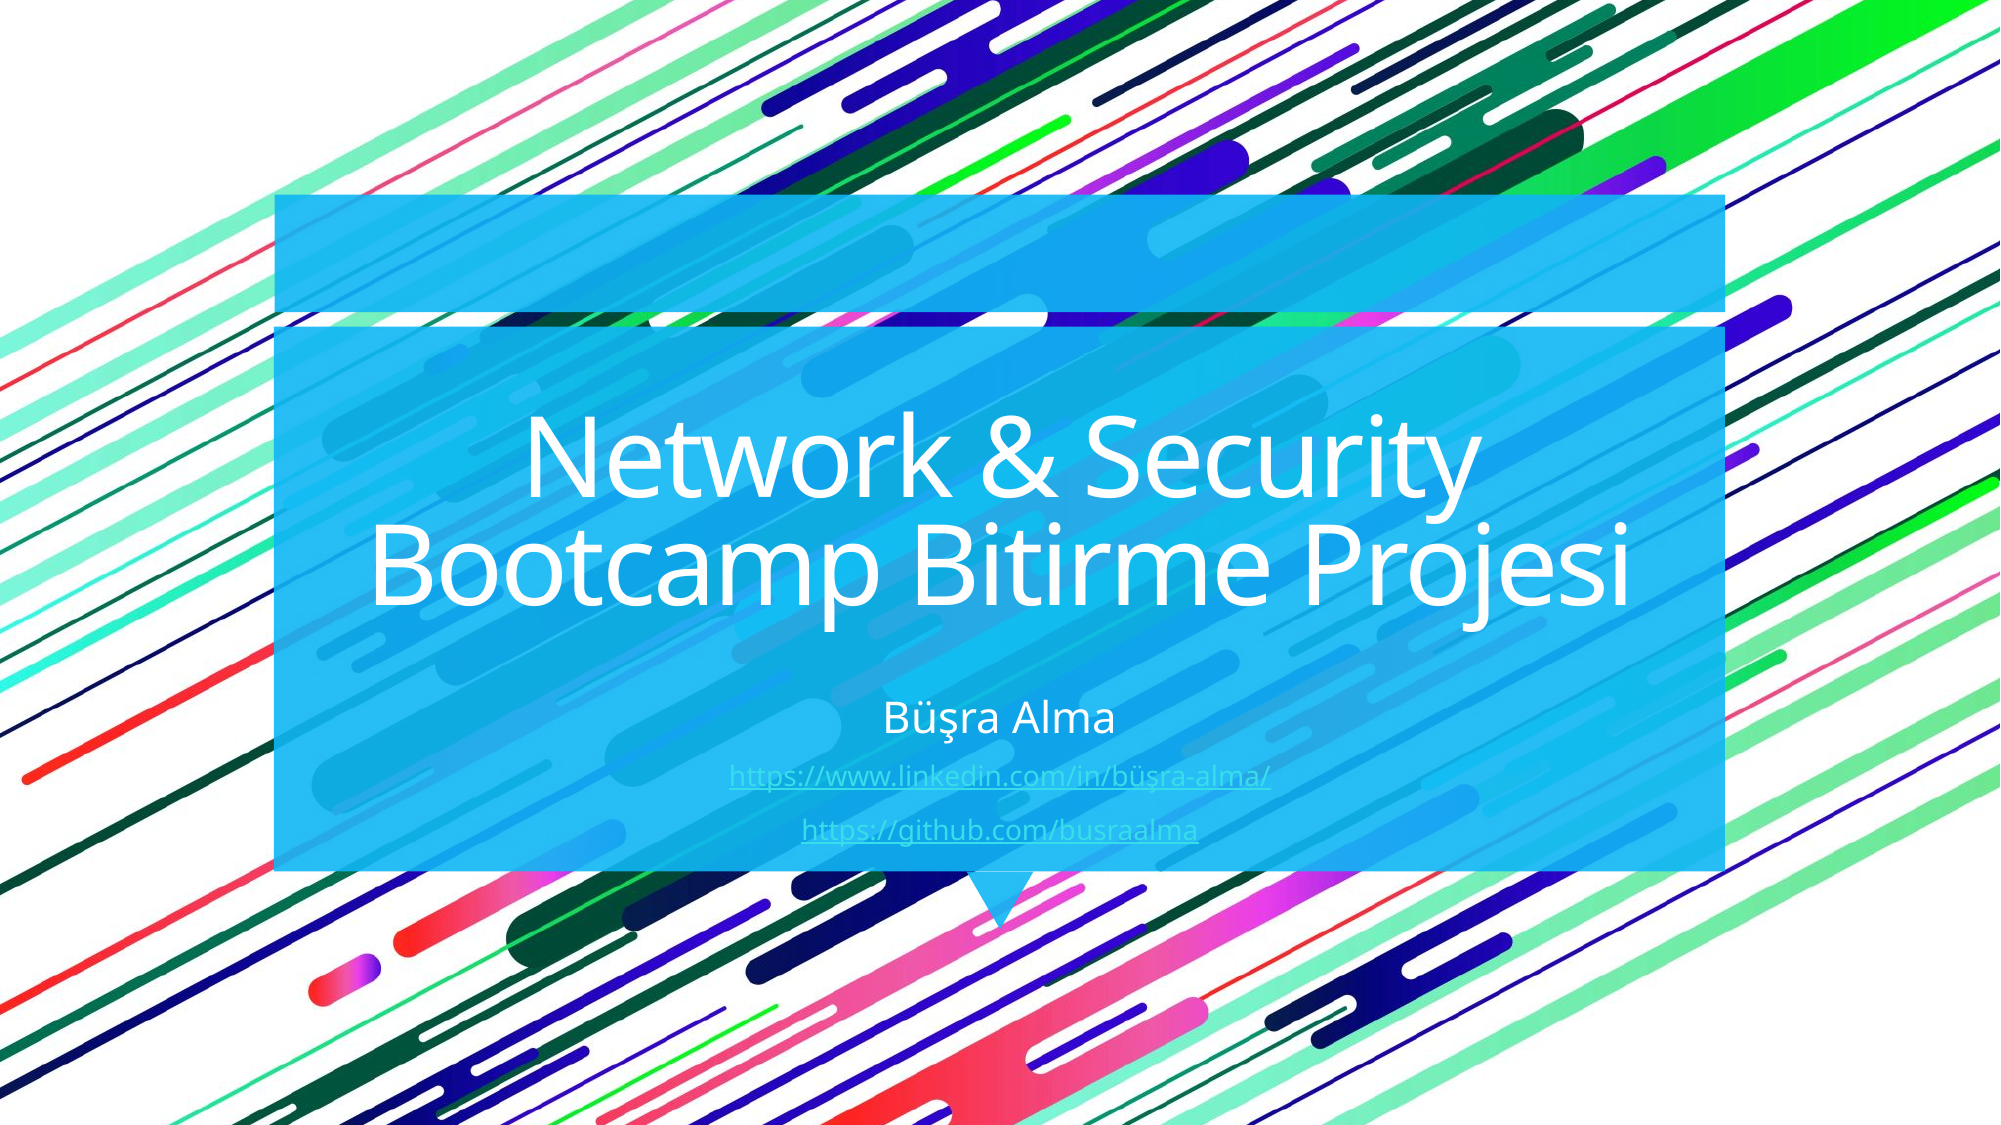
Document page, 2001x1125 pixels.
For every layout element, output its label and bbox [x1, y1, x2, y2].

text_box [273, 194, 1726, 930]
picture [0, 0, 2000, 1125]
